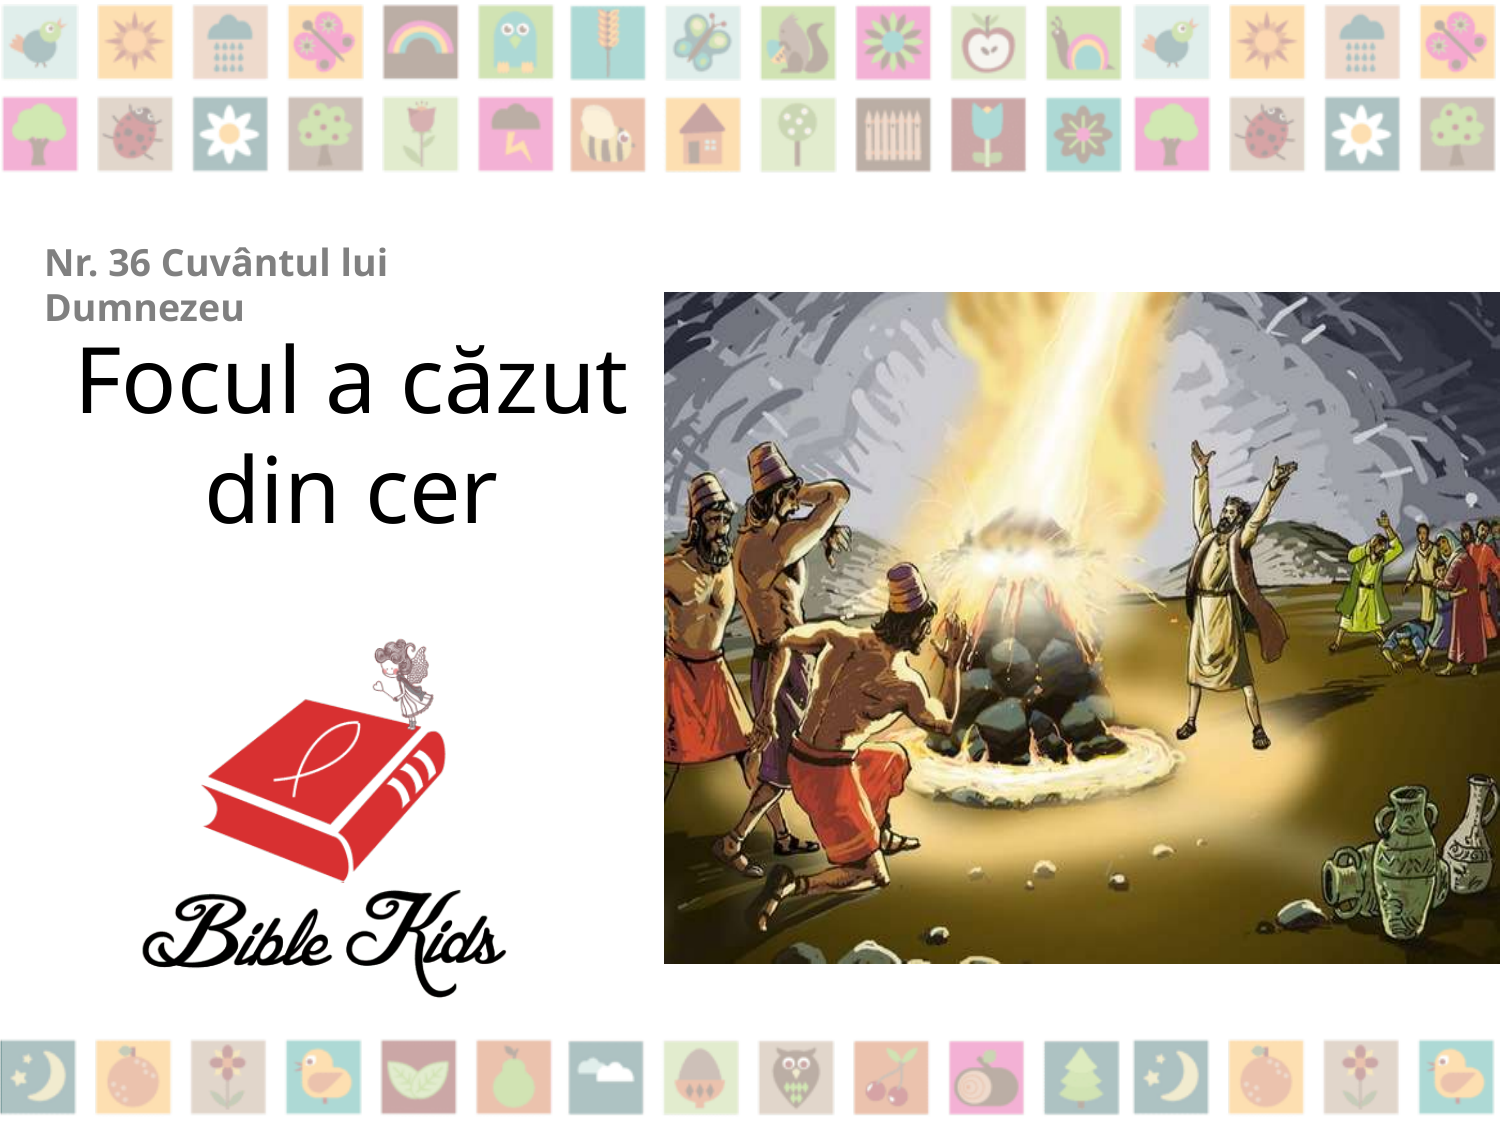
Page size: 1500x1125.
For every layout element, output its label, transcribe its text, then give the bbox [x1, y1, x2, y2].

picture [664, 292, 1500, 965]
text_box Nr. 36 Cuvântul lui Dumnezeu [29, 231, 543, 314]
picture [117, 600, 544, 1027]
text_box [0, 1028, 1500, 1118]
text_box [0, 3, 1500, 181]
text_box Focul a căzut din cer [29, 314, 659, 550]
